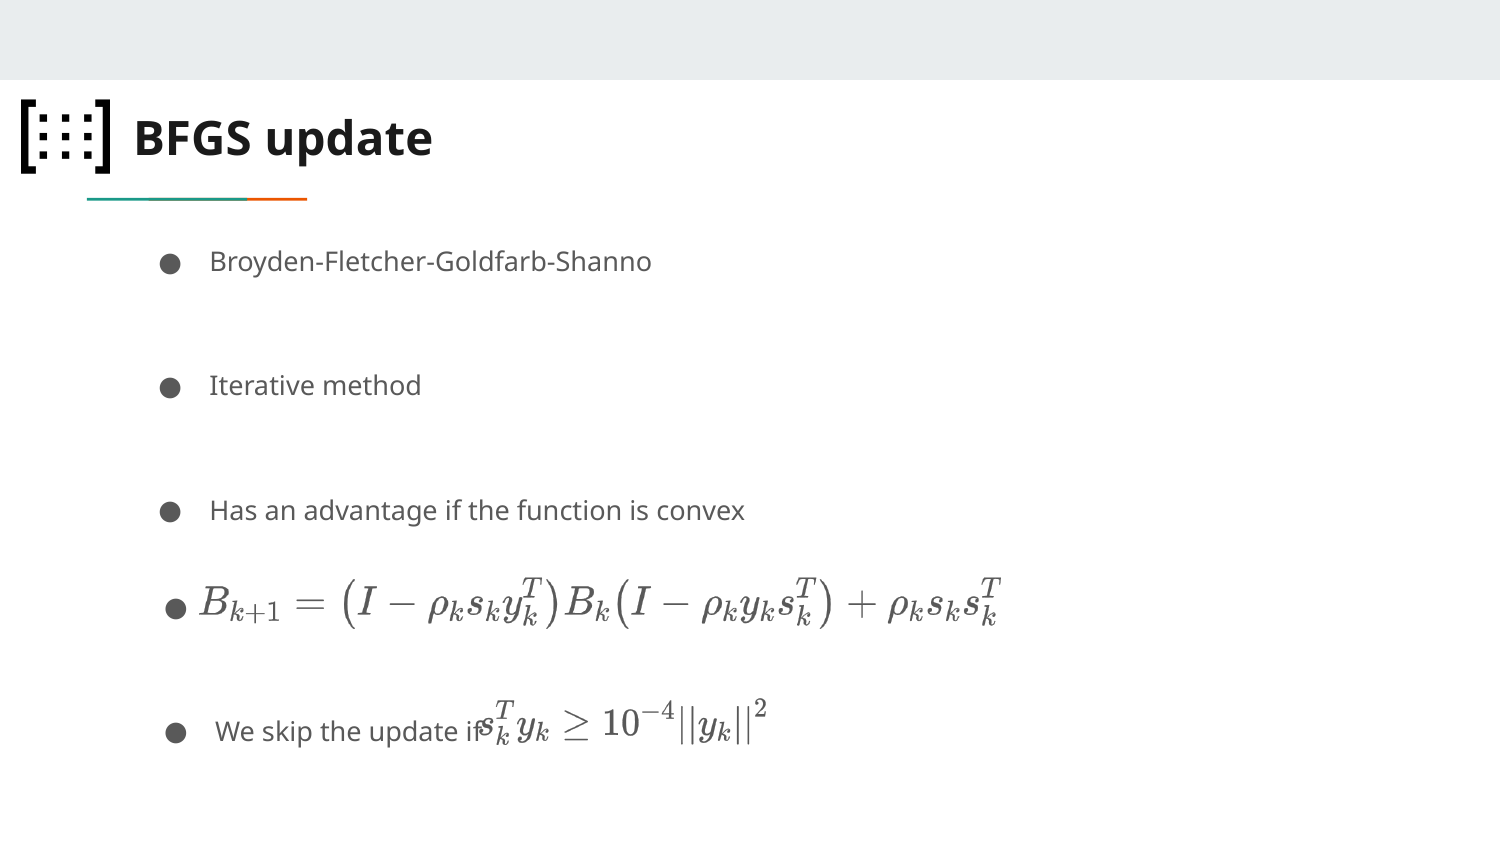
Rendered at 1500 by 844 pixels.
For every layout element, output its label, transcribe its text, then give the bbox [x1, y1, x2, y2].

picture [479, 697, 766, 745]
list Broyden-Fletcher-Goldfarb-Shanno Iterative method Has an advantage if the function is convex [119, 224, 1381, 596]
picture [21, 92, 110, 181]
picture [199, 576, 1001, 629]
title BFGS update [118, 92, 1380, 181]
list We skip the update if [125, 570, 1387, 844]
